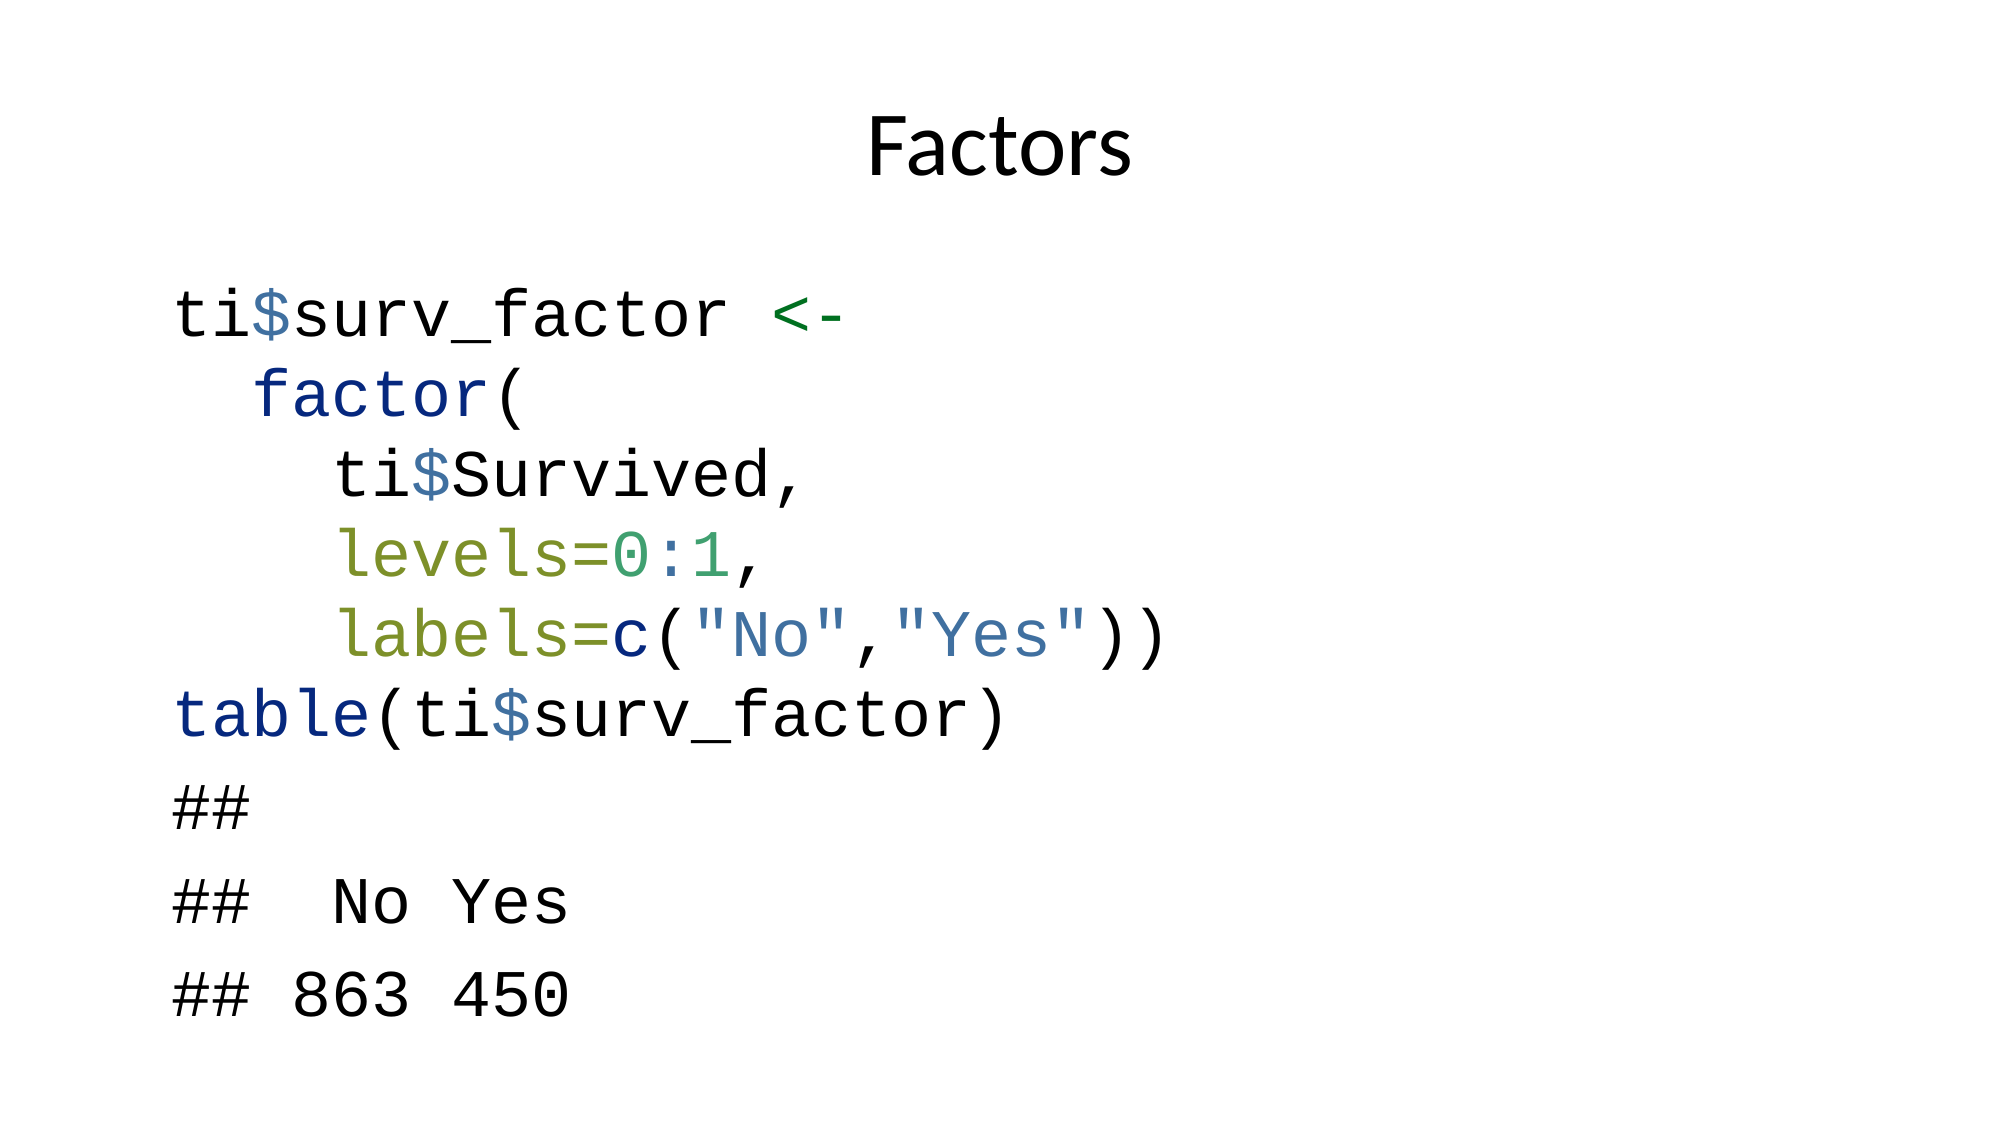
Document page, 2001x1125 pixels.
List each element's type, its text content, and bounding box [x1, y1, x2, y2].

list ti$surv_factor <- factor( ti$Survived, levels=0:1, labels=c("No","Yes")) table(ti$surv_factor) ## ## No Yes ## 863 450 [99, 262, 1900, 1005]
title Factors [99, 45, 1900, 233]
